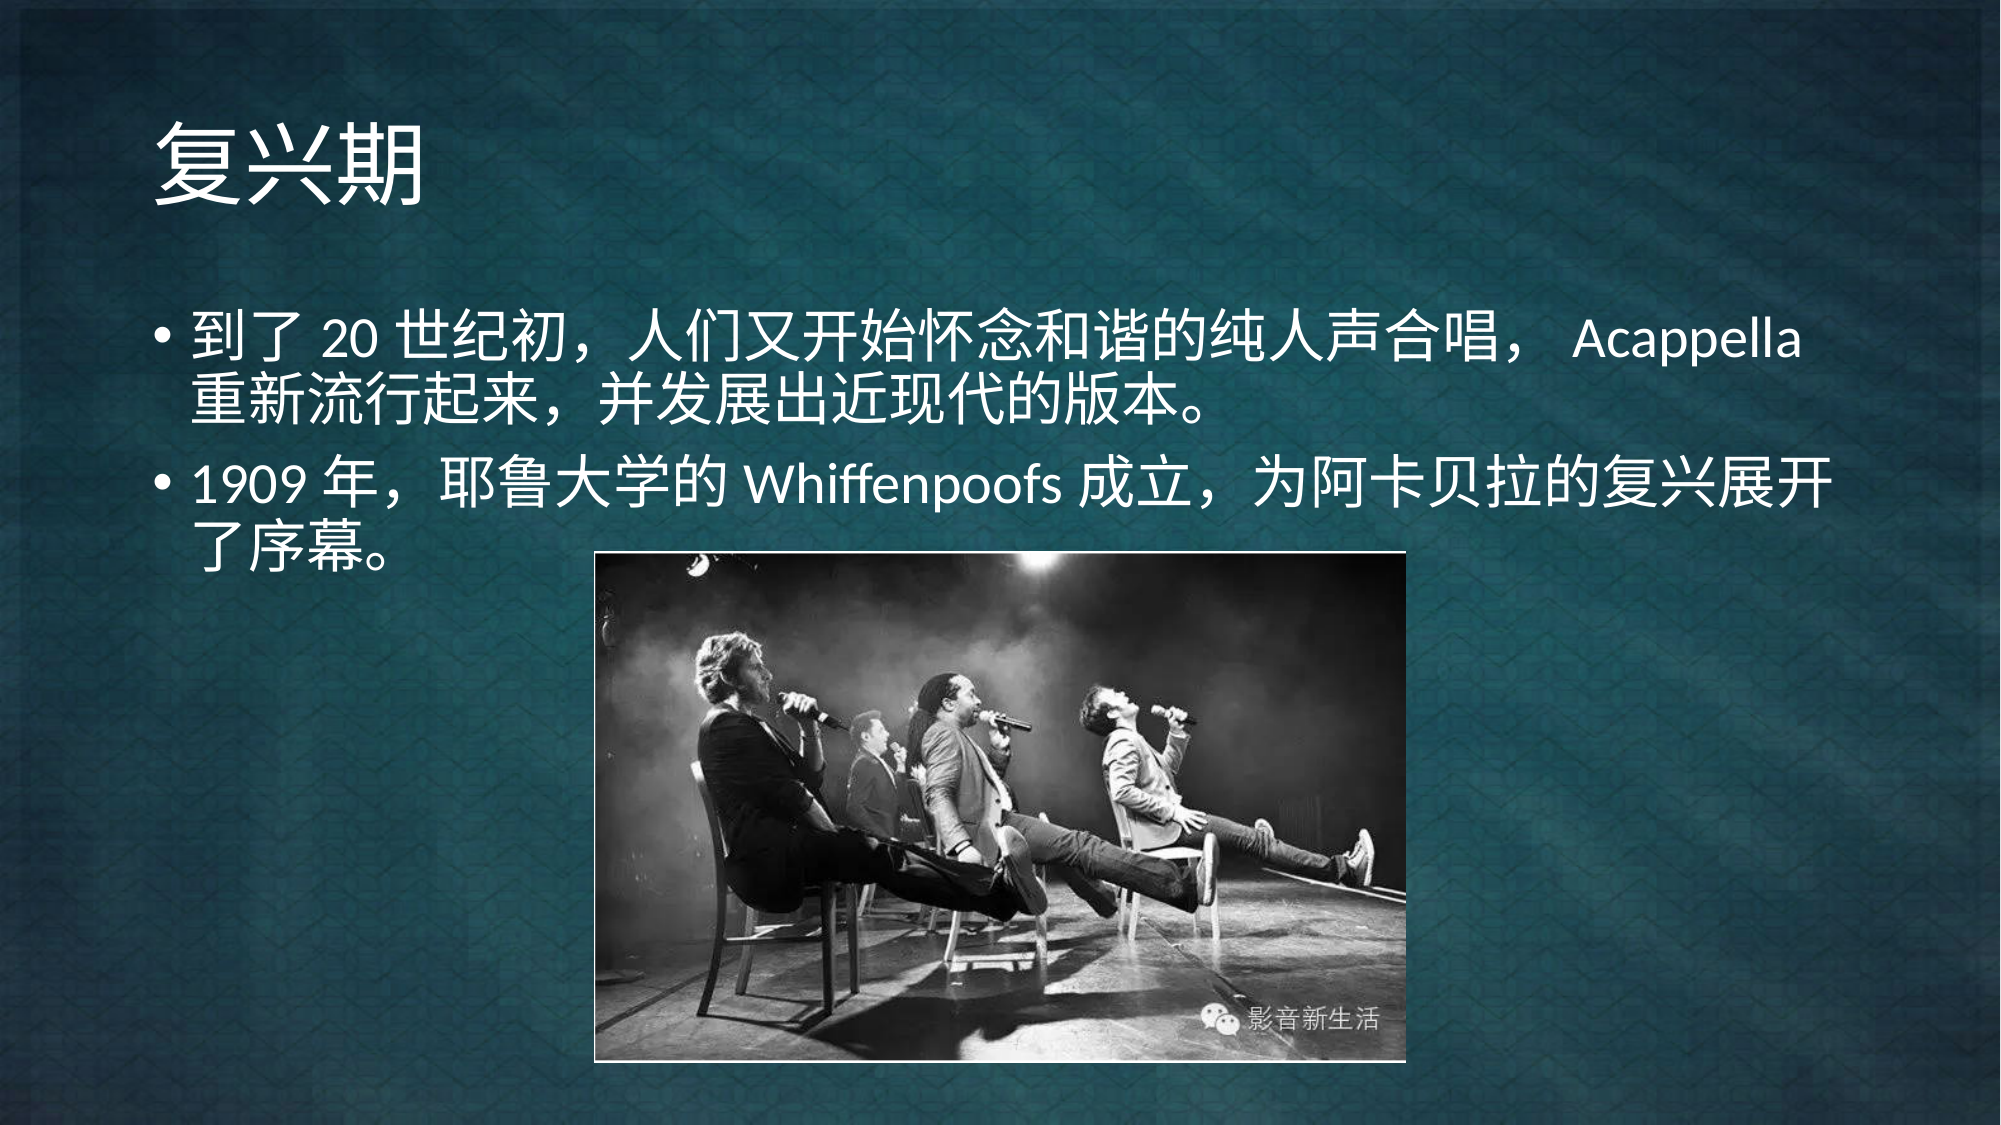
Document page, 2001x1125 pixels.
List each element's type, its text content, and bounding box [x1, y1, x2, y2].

picture [0, 0, 2001, 1125]
title 复兴期 [137, 59, 1863, 278]
list 到了20世纪初，人们又开始怀念和谐的纯人声合唱，Acappella重新流行起来，并发展出近现代的版本。 1909年，耶鲁大学的Whiffenpoofs成立，为阿卡贝拉的复兴展开了序幕。 [137, 299, 1863, 675]
